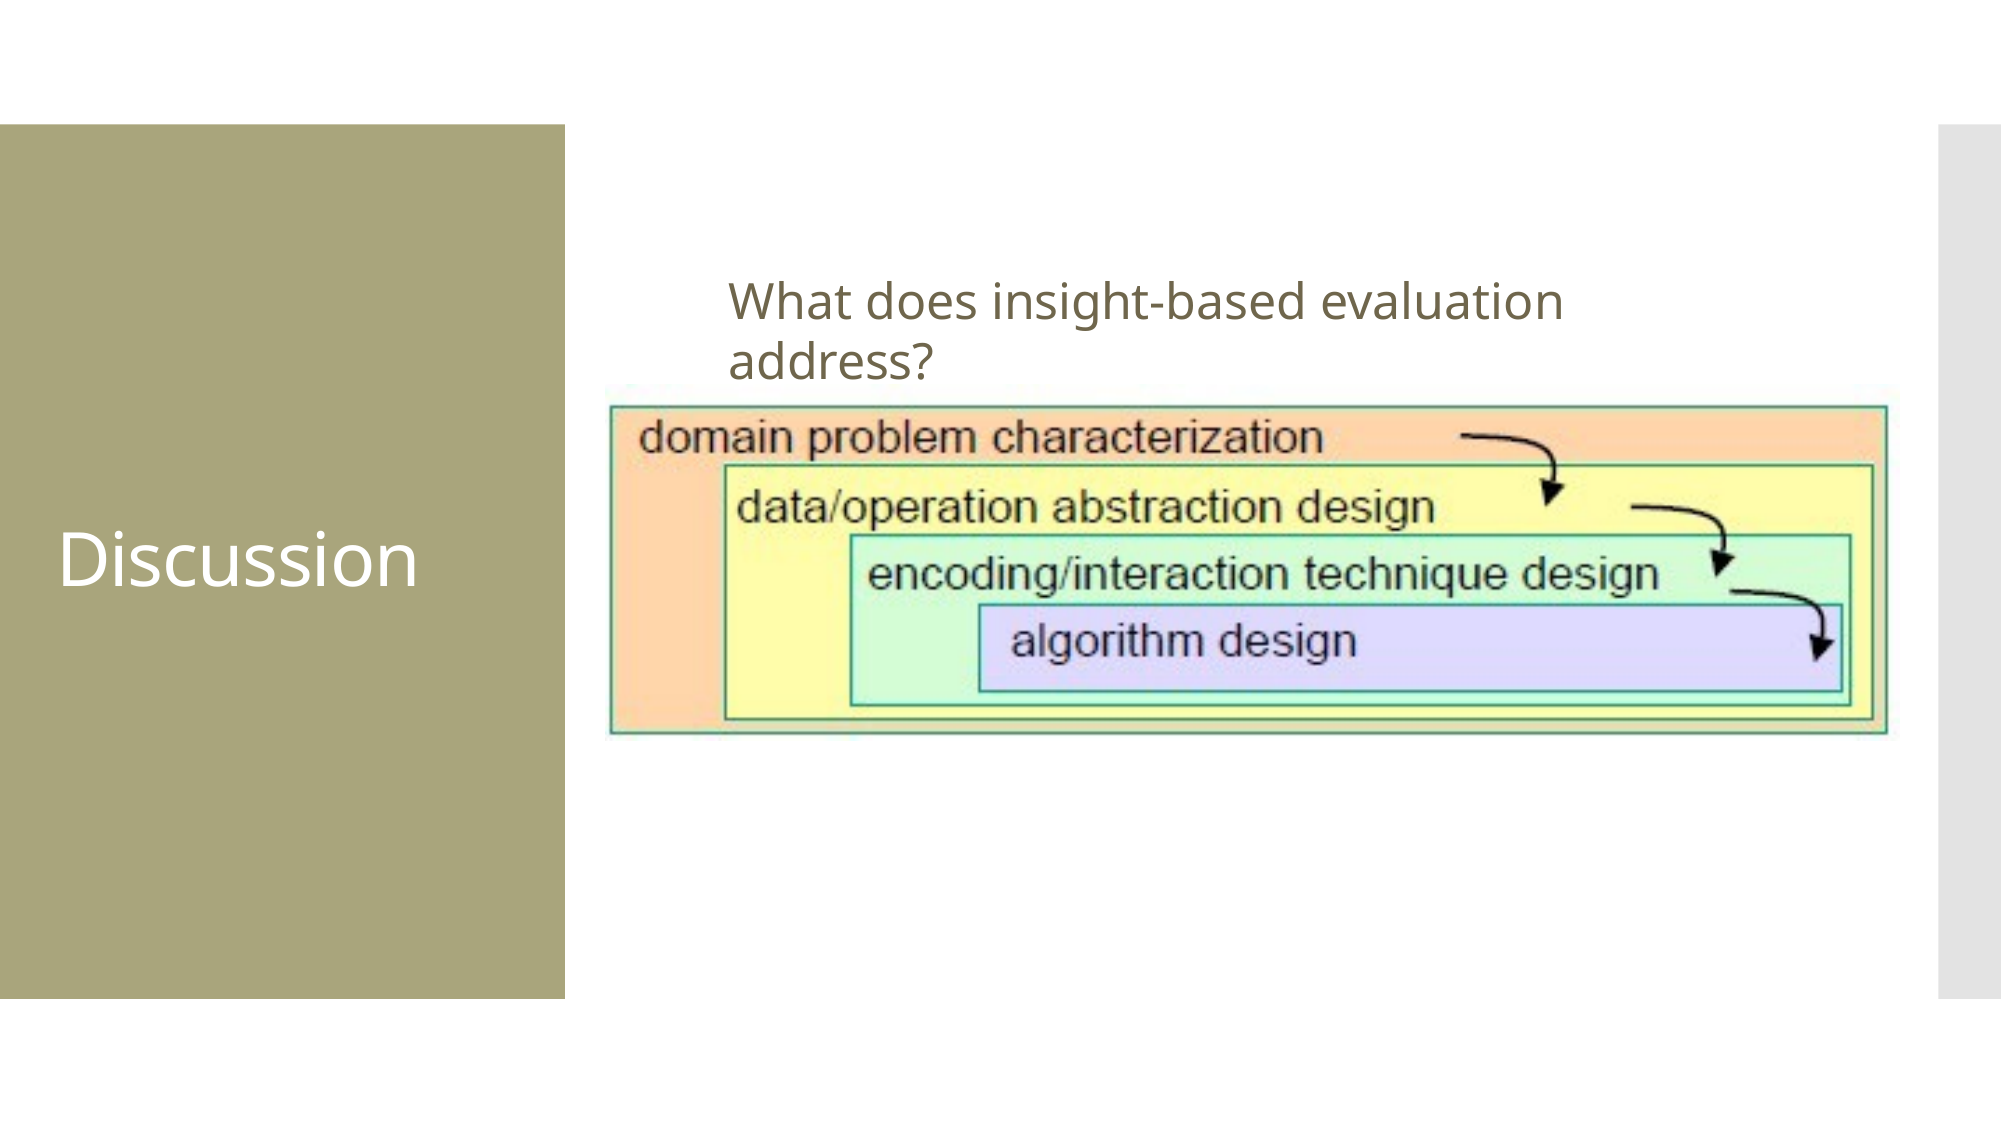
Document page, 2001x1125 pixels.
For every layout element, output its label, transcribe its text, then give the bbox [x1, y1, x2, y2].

picture [605, 384, 1900, 741]
text_box Discussion [41, 184, 525, 940]
text_box What does insight-based evaluation address? [726, 267, 1744, 384]
